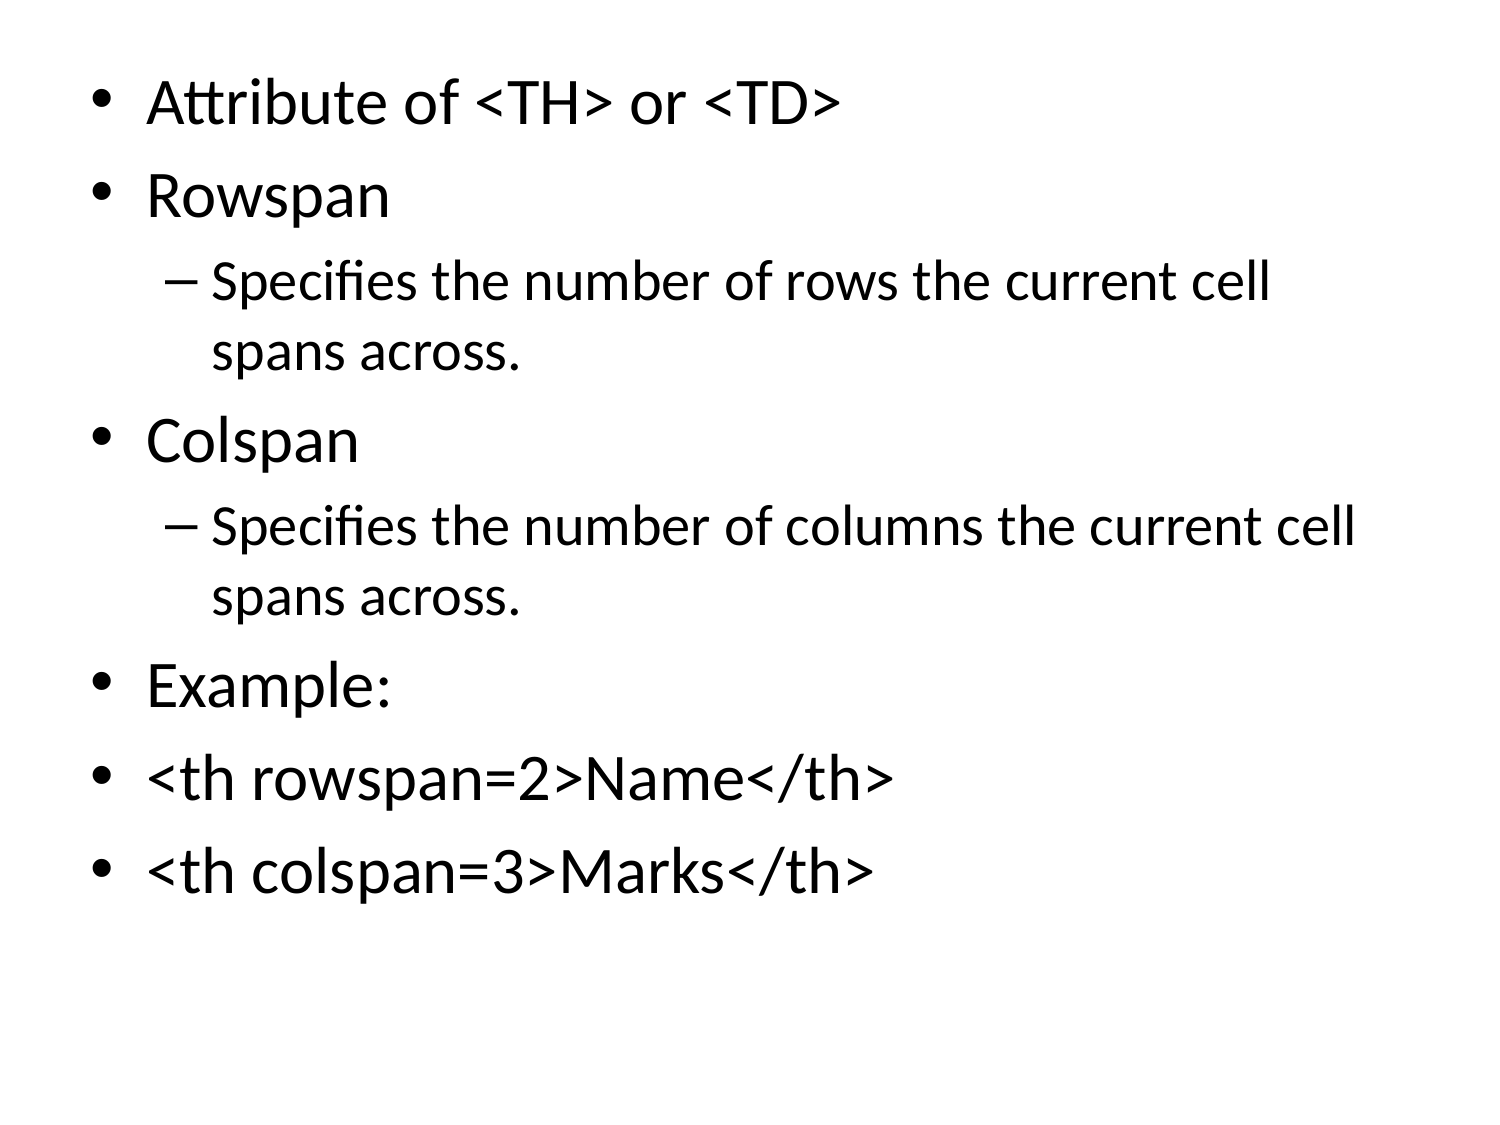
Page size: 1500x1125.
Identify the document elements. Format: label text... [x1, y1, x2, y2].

list Attribute of <TH> or <TD> Rowspan Specifies the number of rows the current cell spans across. Colspan Specifies the number of columns the current cell spans across. Example: <th rowspan=2>Name</th> <th colspan=3>Marks</th> [75, 50, 1425, 1005]
